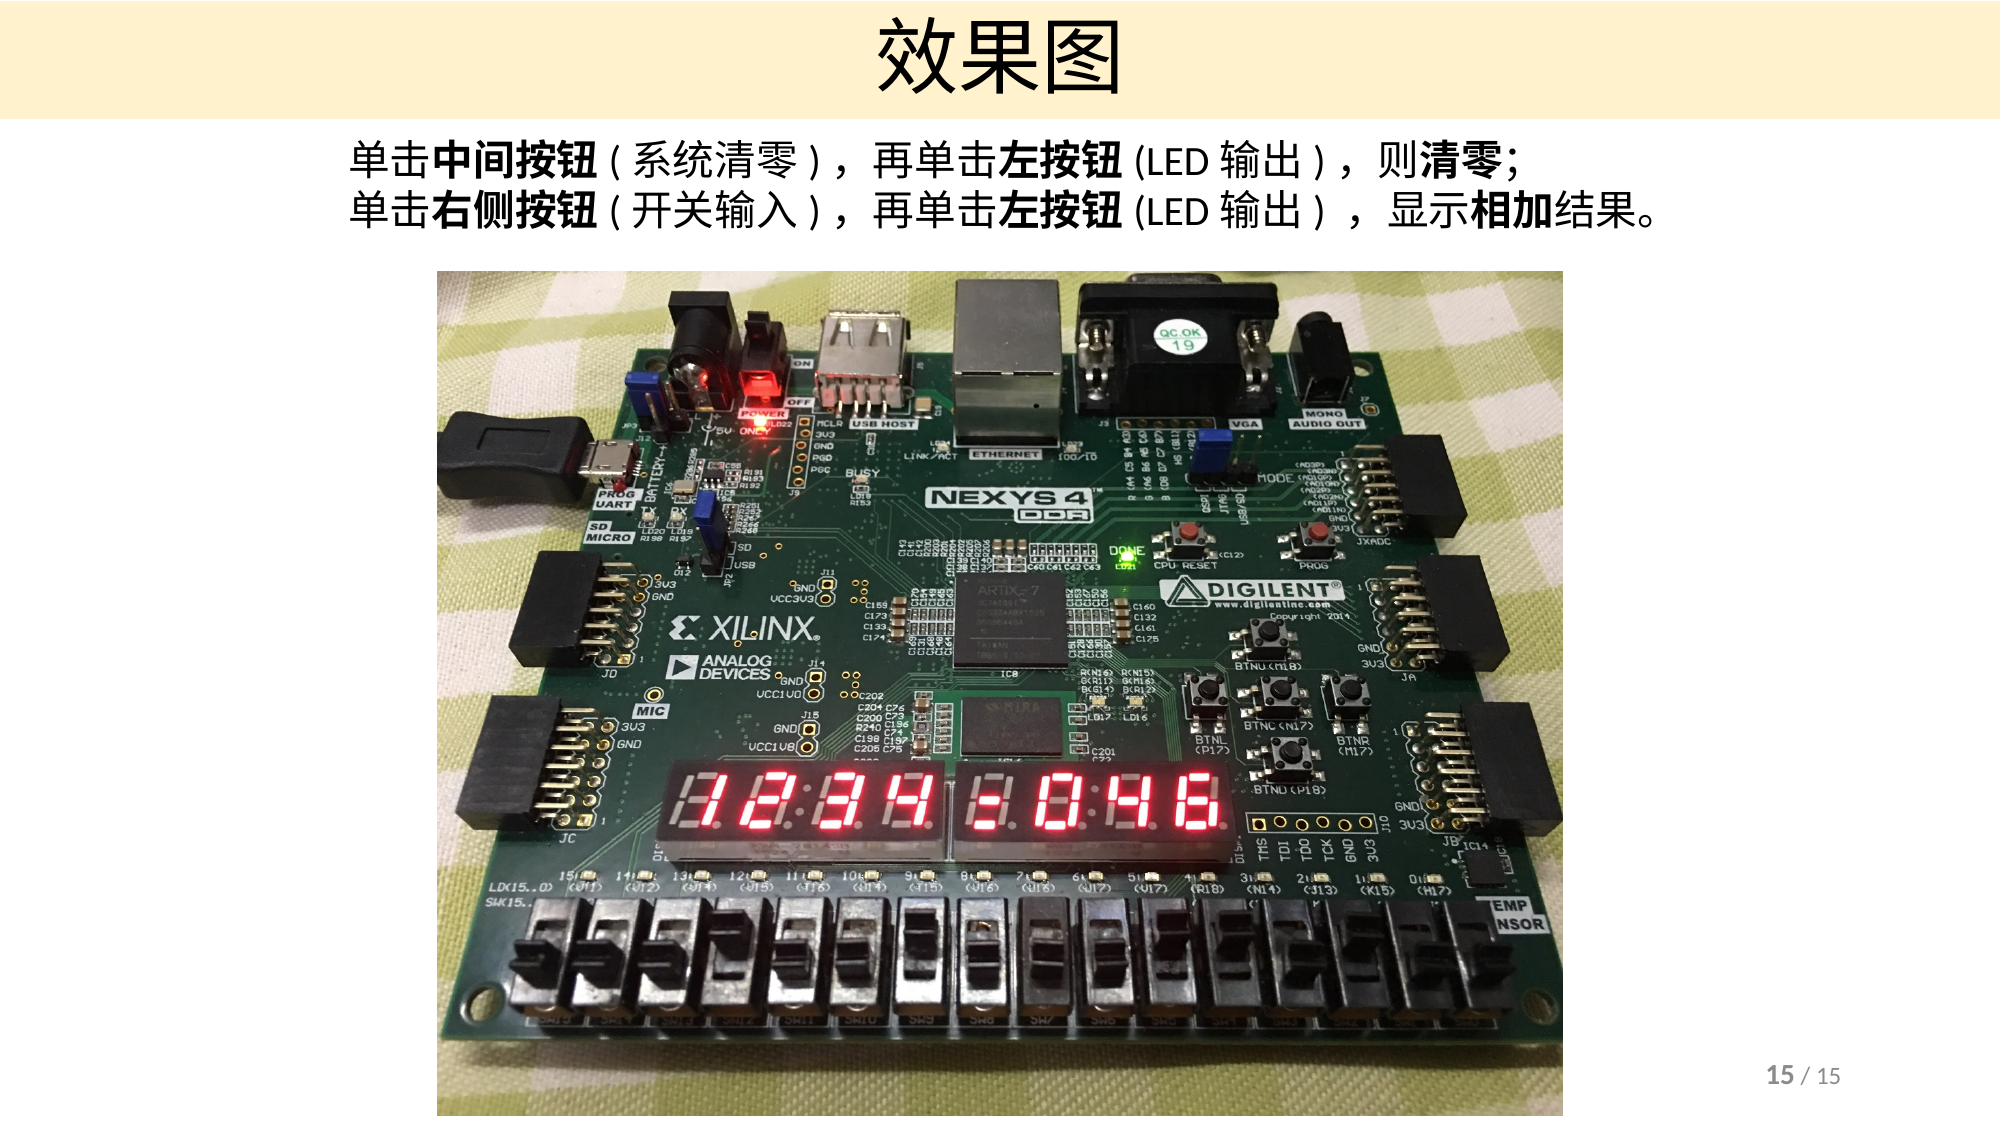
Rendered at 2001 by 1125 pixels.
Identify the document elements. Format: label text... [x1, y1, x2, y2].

picture [437, 271, 1563, 1116]
text_box 单击中间按钮(系统清零)，再单击左按钮(LED输出)，则清零； 单击右侧按钮(开关输入)，再单击左按钮(LED输出) ，显示相加结果。 [333, 126, 1695, 242]
slide_number 15 / 15 [1641, 1042, 1863, 1103]
title 效果图 [0, 1, 2000, 120]
